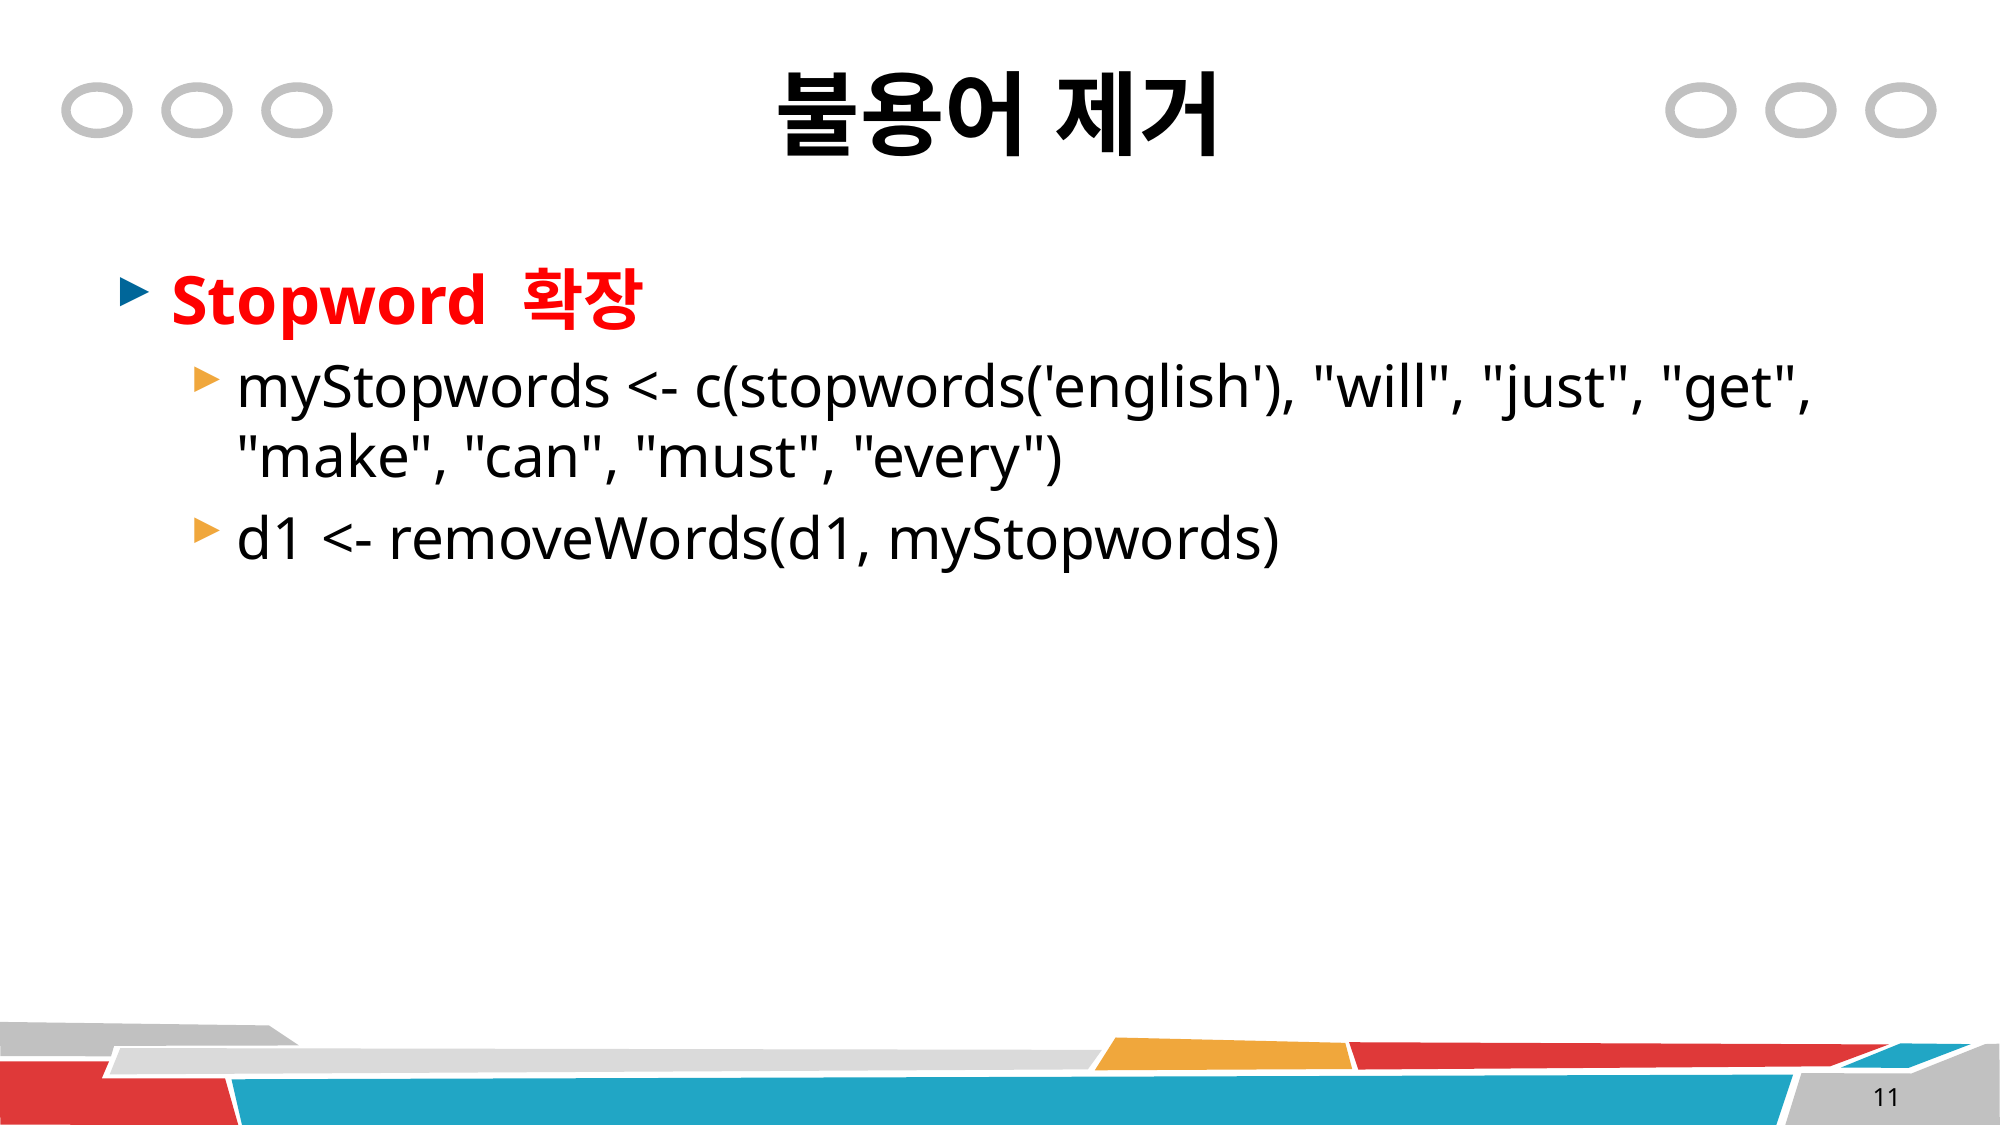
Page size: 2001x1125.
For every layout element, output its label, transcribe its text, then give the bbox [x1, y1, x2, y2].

title 불용어 제거 [350, 18, 1650, 206]
list Stopword 확장 myStopwords <- c(stopwords('english'), "will", "just", "get", "make", "can", "must", "every") d1 <- removeWords(d1, myStopwords) [99, 250, 1900, 1005]
slide_number 11 [1816, 1080, 1916, 1118]
